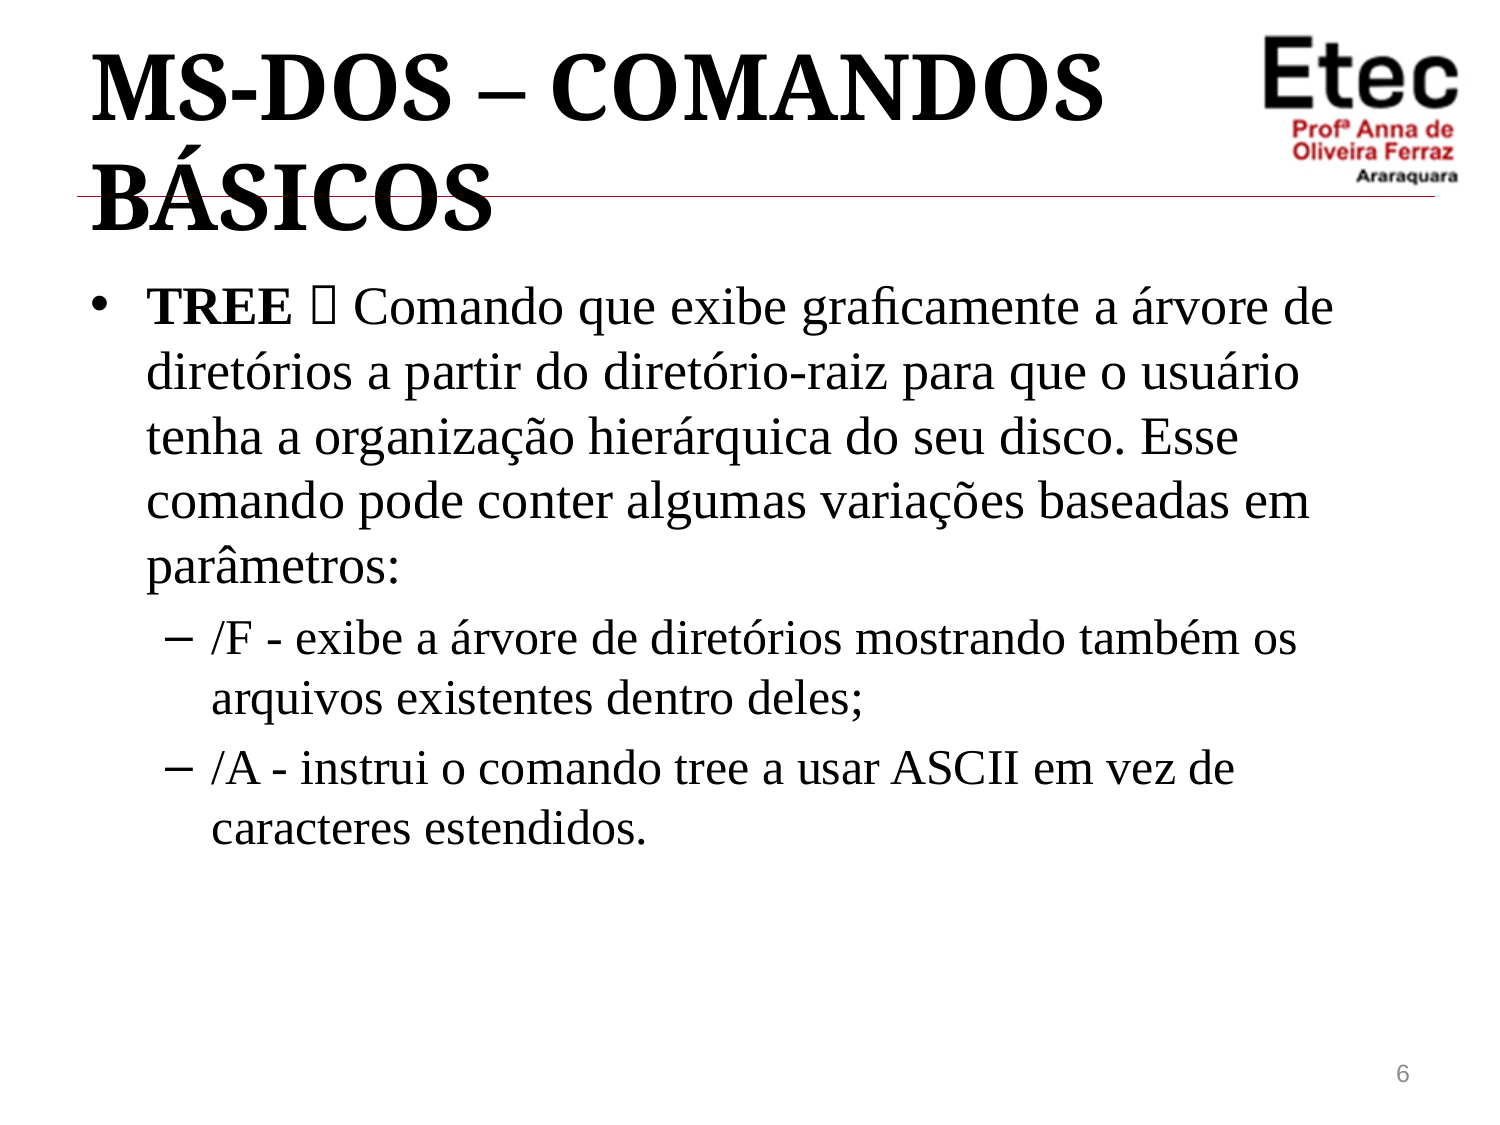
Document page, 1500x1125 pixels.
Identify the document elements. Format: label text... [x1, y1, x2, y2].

title MS-DOS – Comandos Básicos [75, 45, 1425, 233]
picture [1257, 29, 1472, 197]
list TREE  Comando que exibe graﬁcamente a árvore de diretórios a partir do diretório-raiz para que o usuário tenha a organização hierárquica do seu disco. Esse comando pode conter algumas variações baseadas em parâmetros: /F - exibe a árvore de diretórios mostrando também os arquivos existentes dentro deles; /A - instrui o comando tree a usar ASCII em vez de caracteres estendidos. [75, 262, 1425, 1005]
slide_number 6 [1074, 1042, 1425, 1103]
